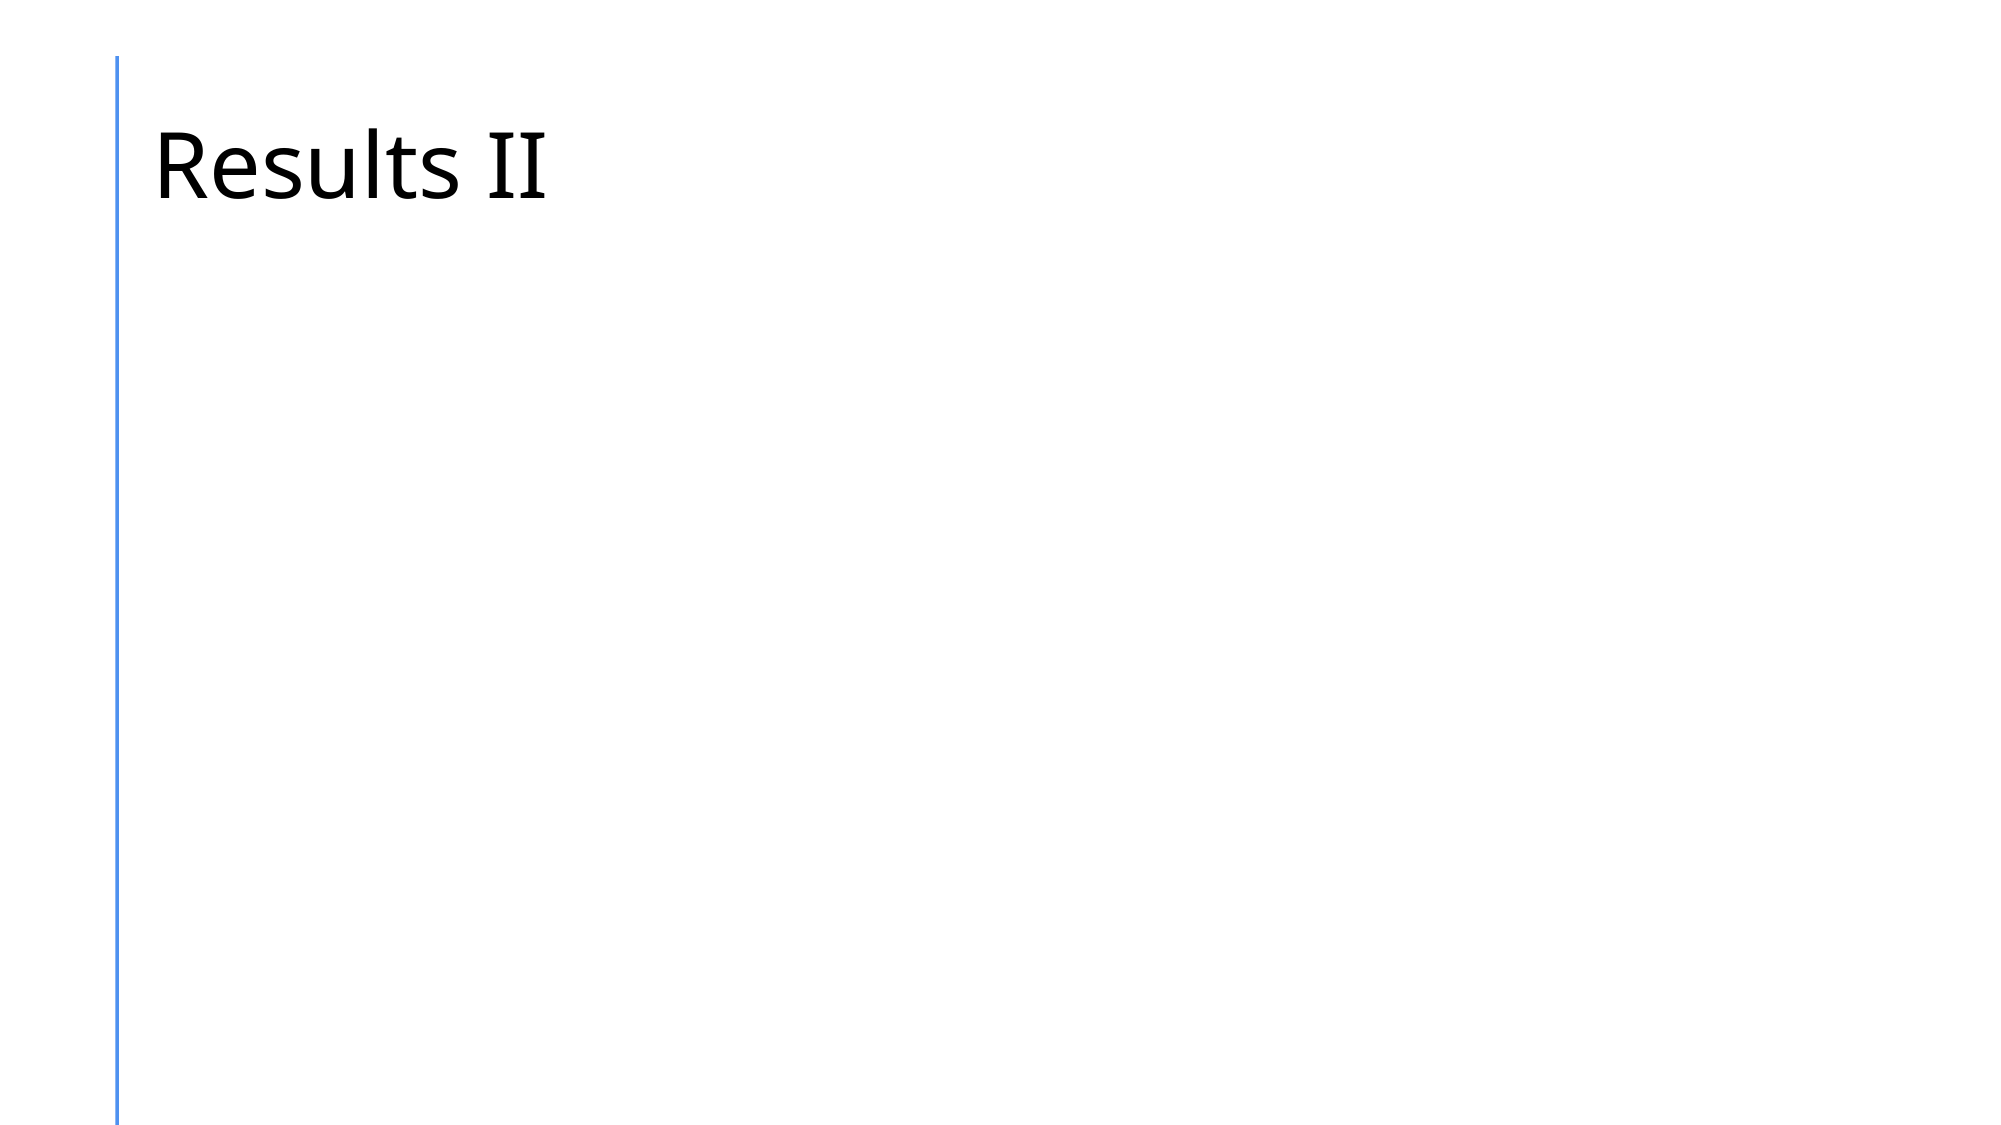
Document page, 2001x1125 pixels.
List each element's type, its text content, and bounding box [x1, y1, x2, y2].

title Results II [137, 59, 1863, 278]
